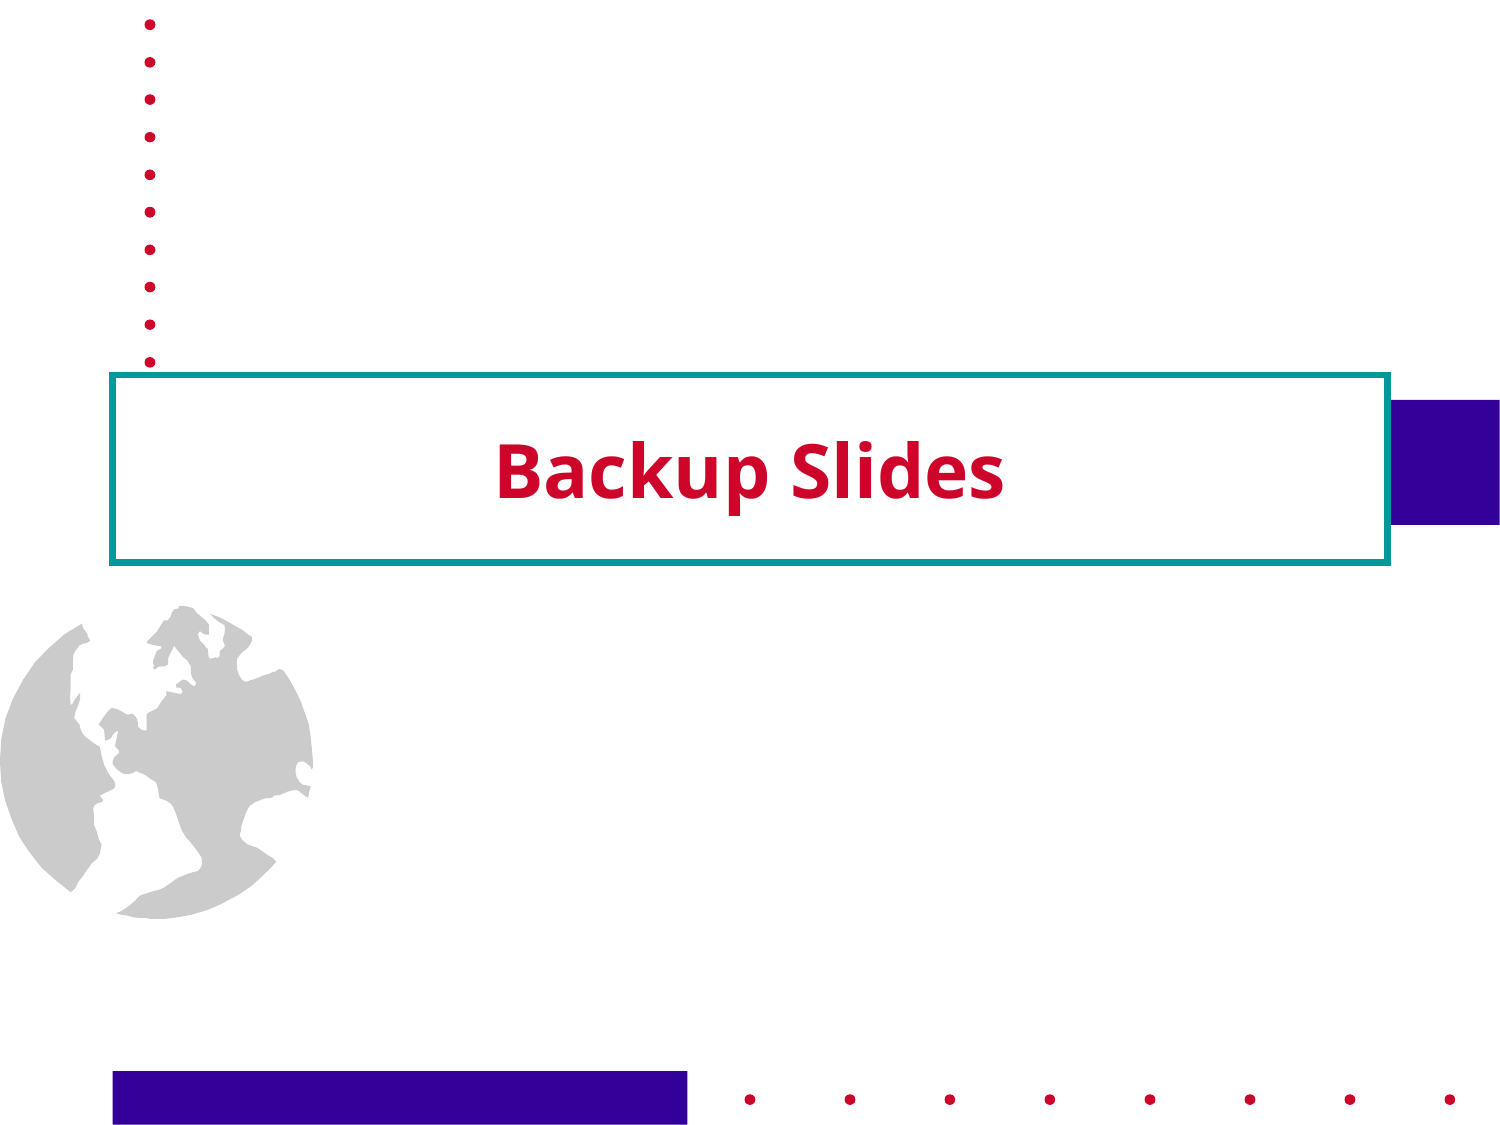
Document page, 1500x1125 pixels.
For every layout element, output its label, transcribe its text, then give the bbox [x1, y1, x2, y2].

title Backup Slides [109, 372, 1391, 566]
slide_number 30 [1074, 1025, 1388, 1100]
